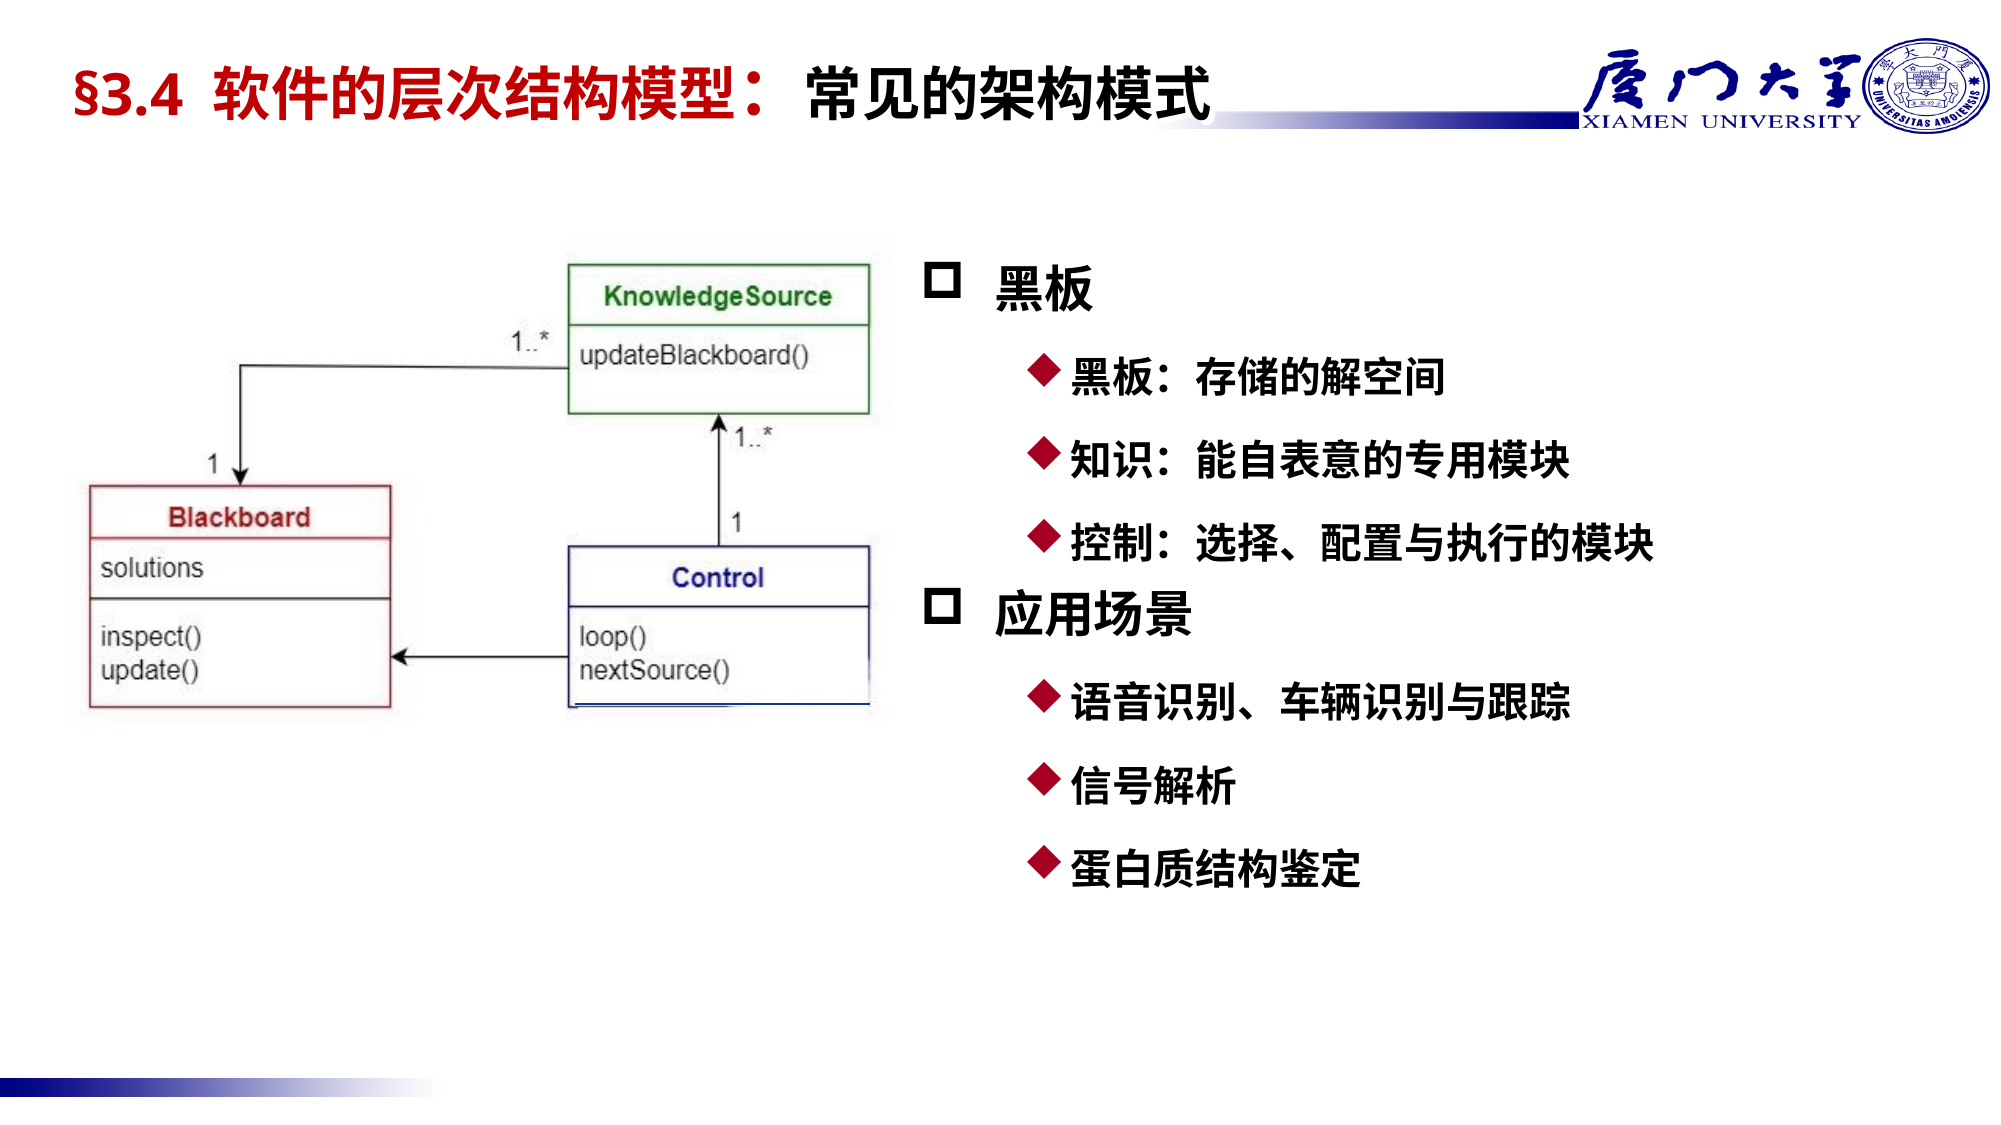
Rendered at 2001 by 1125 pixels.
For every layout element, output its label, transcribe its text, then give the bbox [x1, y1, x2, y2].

text_box 黑板 黑板：存储的解空间 知识：能自表意的专用模块 控制：选择、配置与执行的模块 应用场景 语音识别、车辆识别与跟踪 信号解析 蛋白质结构鉴定 [905, 243, 1922, 1075]
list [66, 239, 896, 740]
picture [0, 1078, 676, 1097]
title §3.4 软件的层次结构模型：常见的架构模式 [1, 42, 2000, 156]
picture [1862, 38, 1990, 42]
